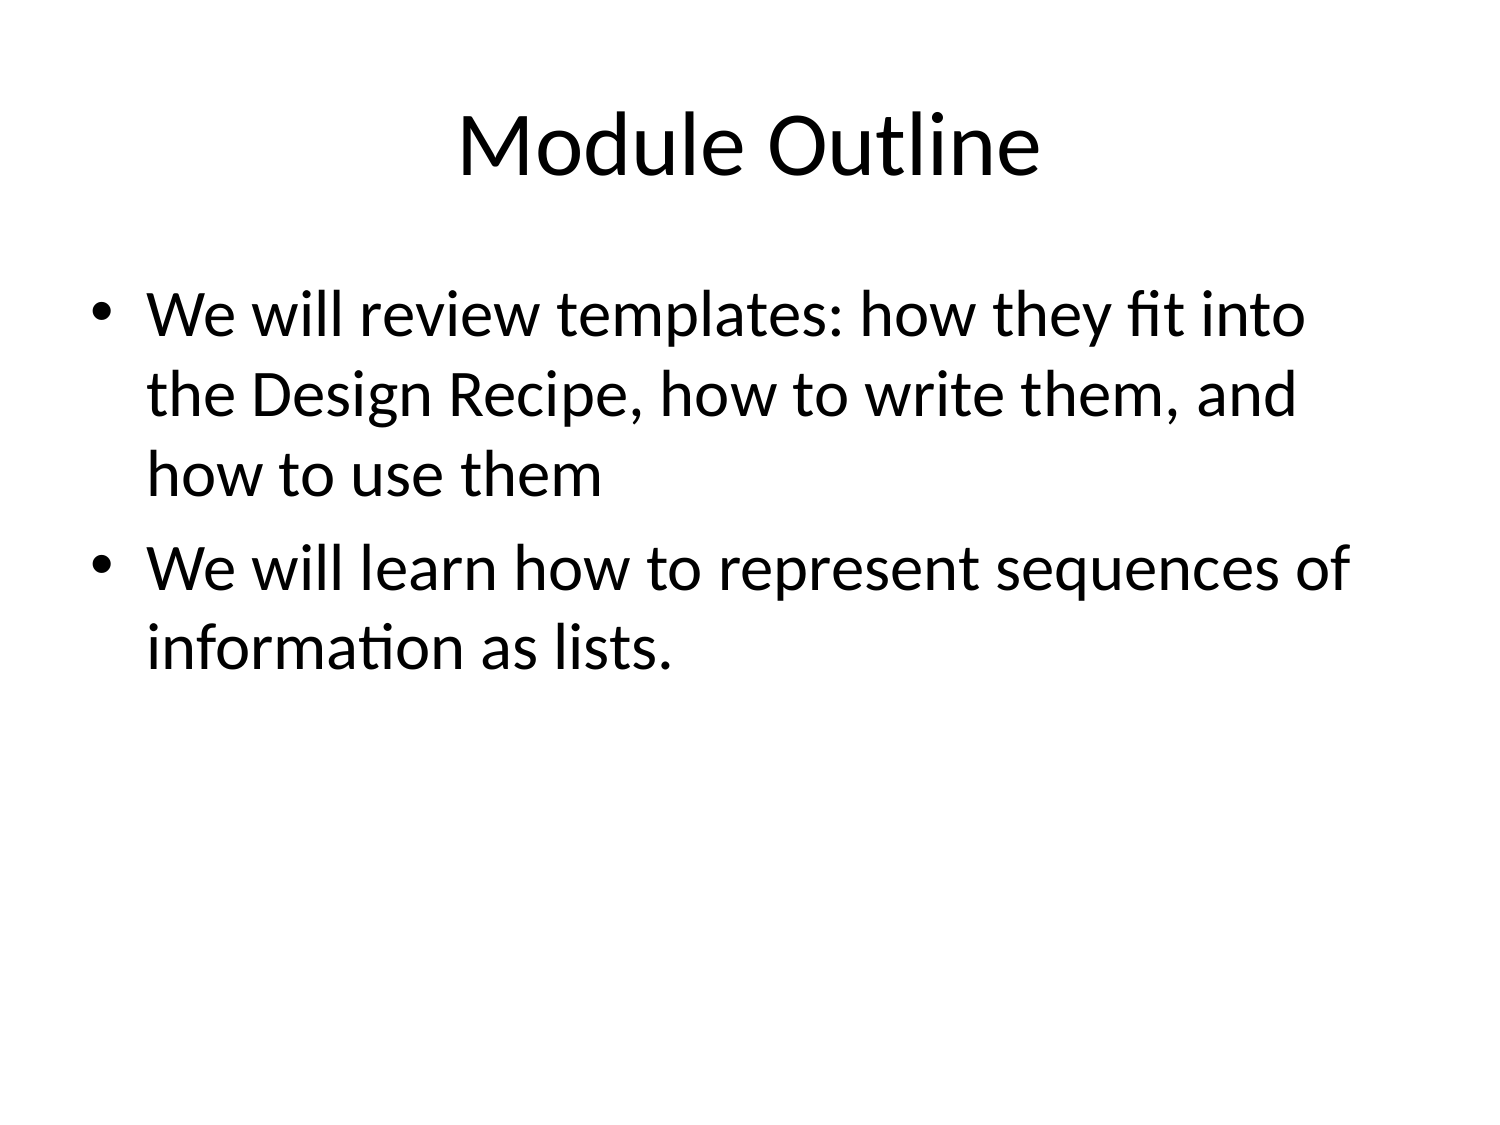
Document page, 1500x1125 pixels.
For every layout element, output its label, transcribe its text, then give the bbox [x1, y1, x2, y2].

list We will review templates: how they fit into the Design Recipe, how to write them, and how to use them We will learn how to represent sequences of information as lists. [75, 262, 1425, 1005]
title Module Outline [75, 45, 1425, 233]
